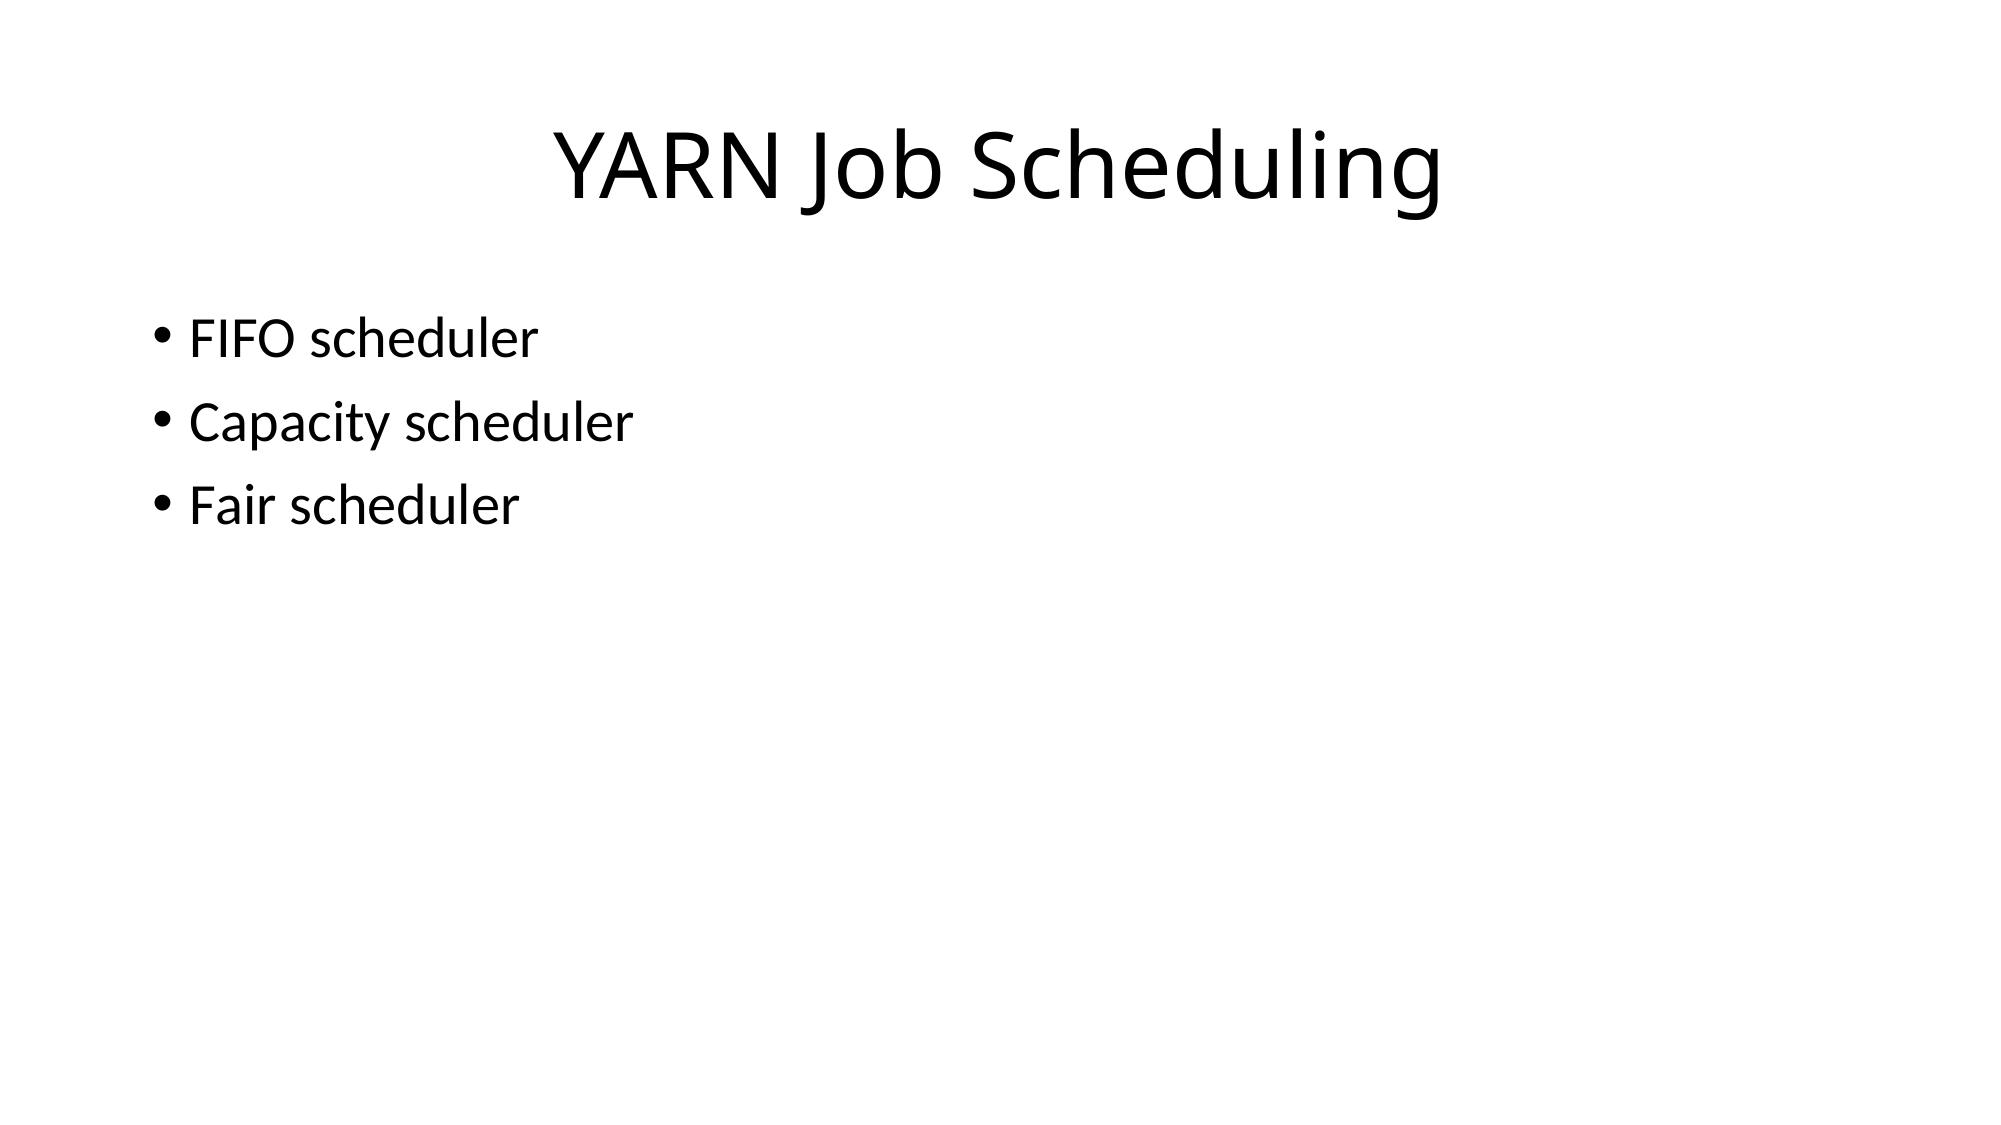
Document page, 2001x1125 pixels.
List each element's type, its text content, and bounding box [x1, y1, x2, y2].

list FIFO scheduler Capacity scheduler Fair scheduler [137, 299, 1863, 1014]
title YARN Job Scheduling [137, 59, 1863, 278]
